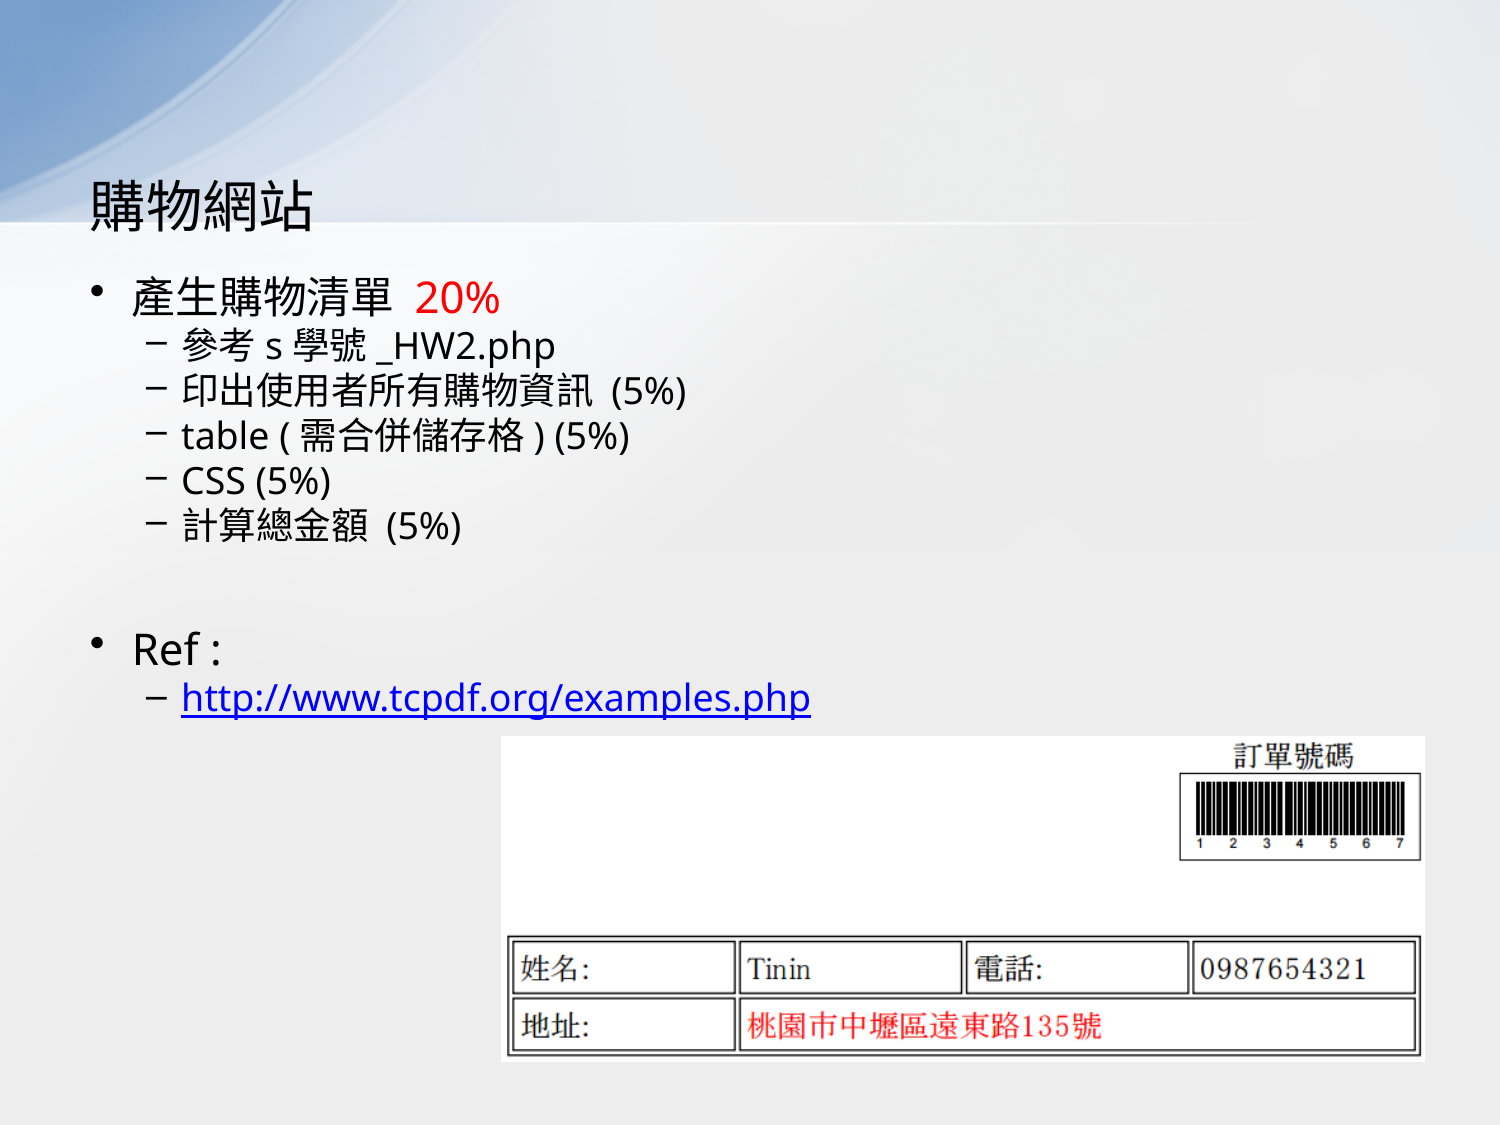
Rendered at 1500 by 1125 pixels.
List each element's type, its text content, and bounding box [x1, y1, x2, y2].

title 購物網站 [75, 58, 1425, 247]
list 產生購物清單 20% 參考s學號_HW2.php 印出使用者所有購物資訊 (5%) table (需合併儲存格) (5%) CSS (5%) 計算總金額 (5%) Ref : http://www.tcpdf.org/examples.php [75, 262, 1425, 1005]
picture [0, 0, 1500, 1125]
